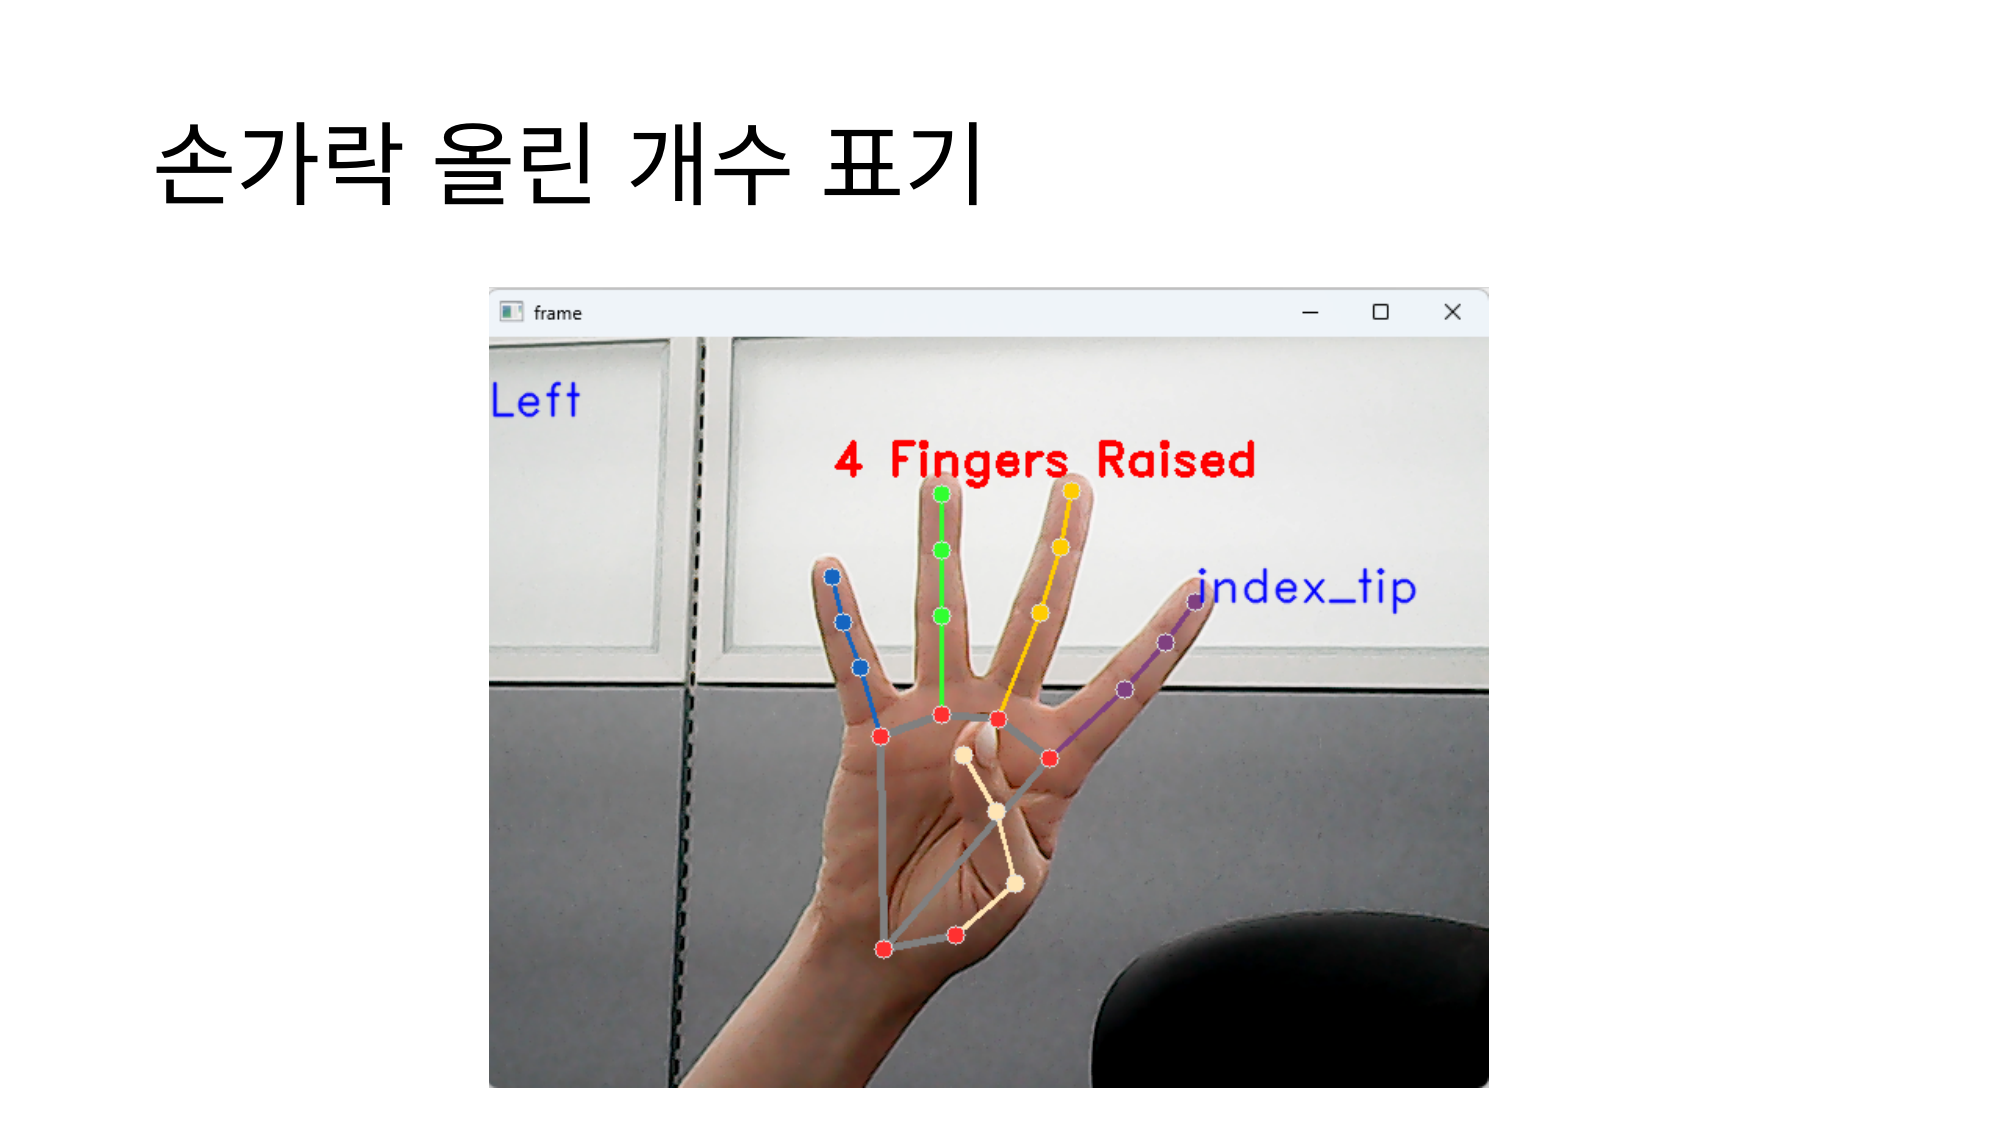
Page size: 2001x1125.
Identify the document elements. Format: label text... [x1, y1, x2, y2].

title 손가락 올린 개수 표기 [137, 59, 1863, 278]
picture [489, 287, 1489, 1088]
